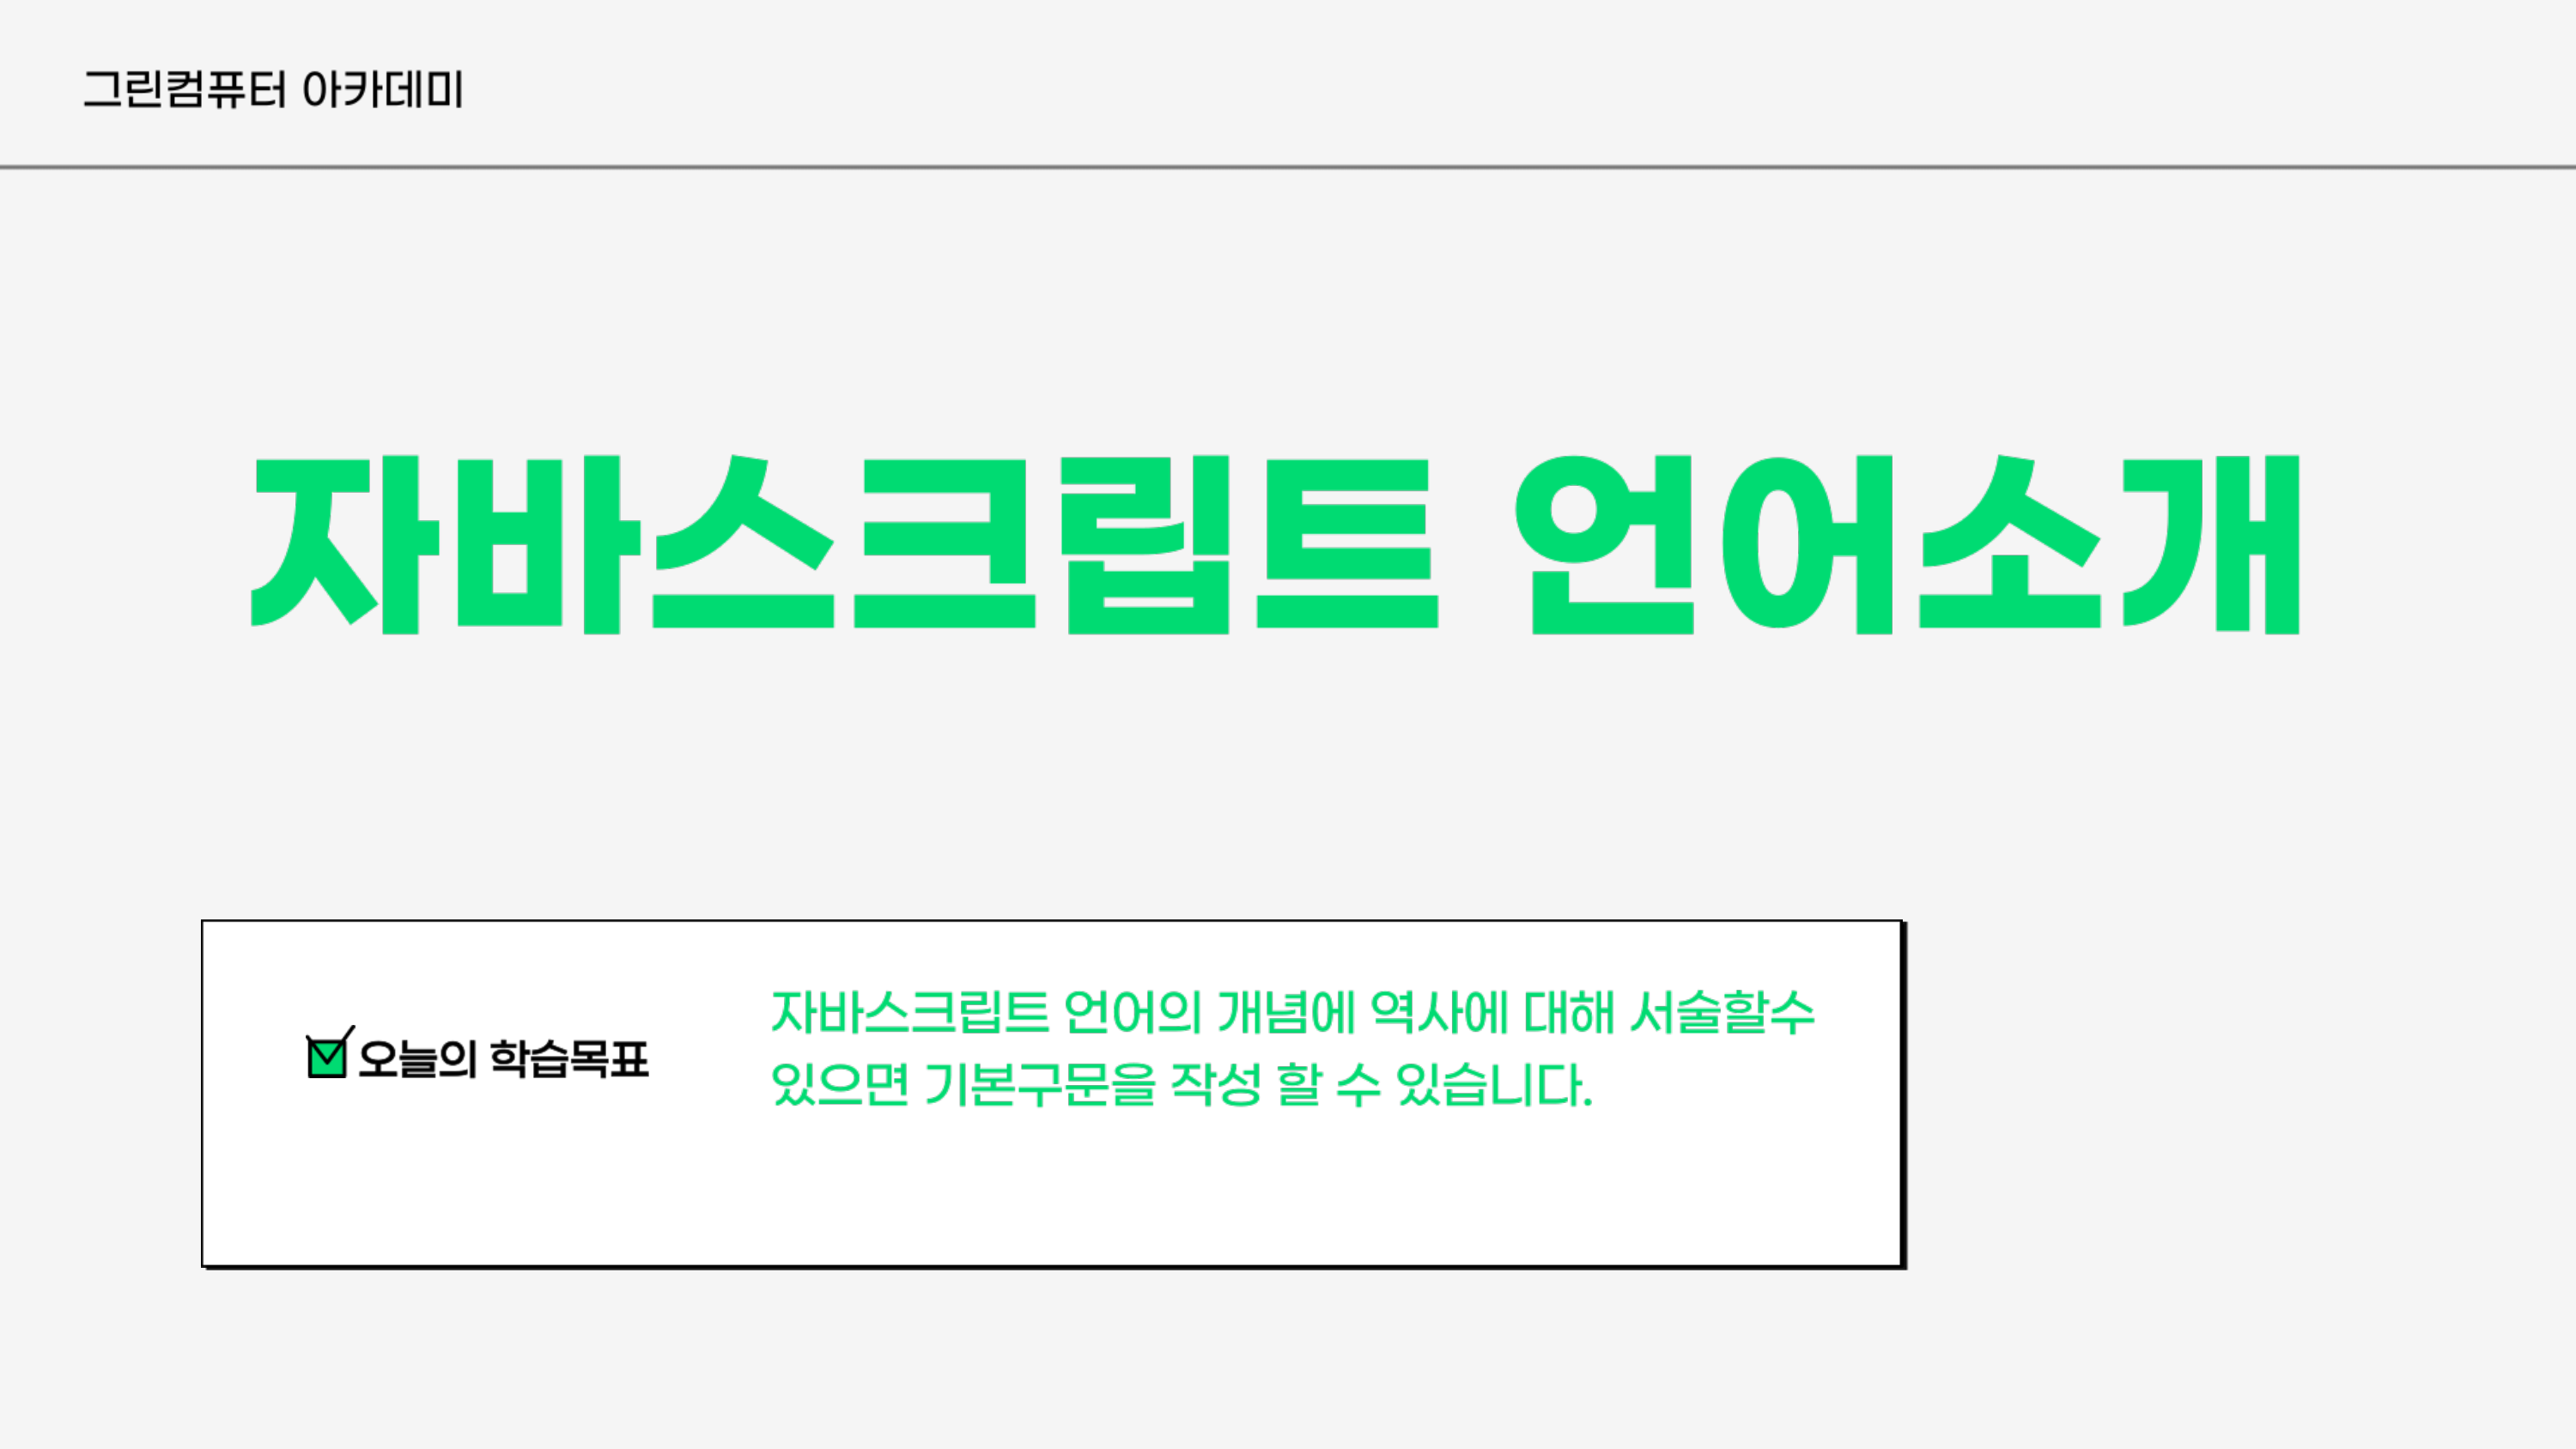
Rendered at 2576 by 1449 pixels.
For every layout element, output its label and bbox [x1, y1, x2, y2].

picture [76, 57, 486, 143]
picture [0, 387, 2576, 1445]
text_box [201, 919, 1904, 1268]
text_box [0, 159, 2576, 175]
text_box [306, 1025, 685, 1094]
